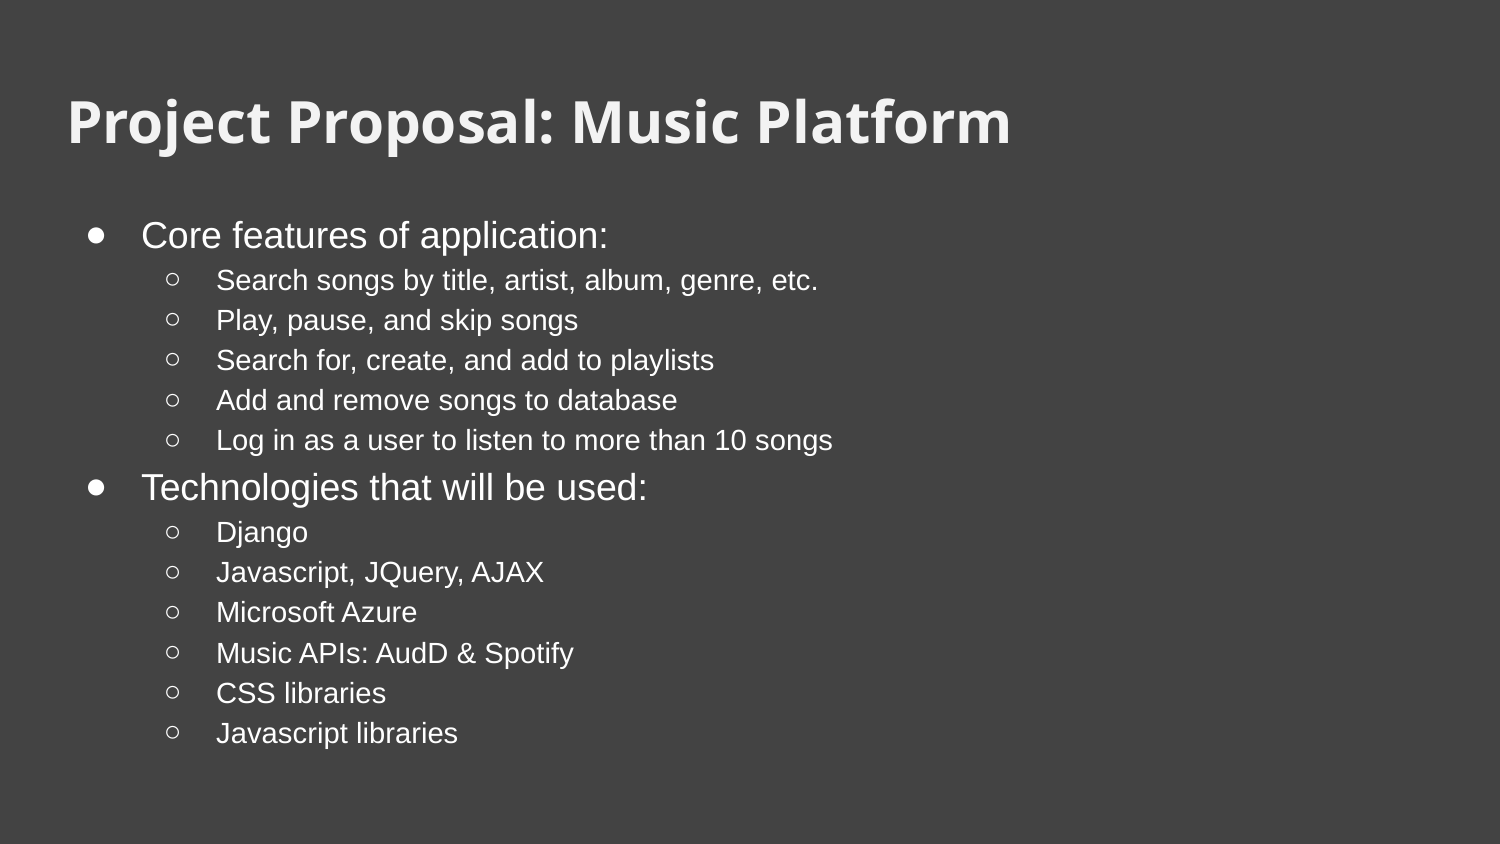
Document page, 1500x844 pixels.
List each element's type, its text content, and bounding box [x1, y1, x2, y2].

title Project Proposal: Music Platform [51, 72, 1449, 167]
list Core features of application: Search songs by title, artist, album, genre, etc. Play, pause, and skip songs Search for, create, and add to playlists Add and remove songs to database Log in as a user to listen to more than 10 songs Technologies that will be used: Django Javascript, JQuery, AJAX Microsoft Azure Music APIs: AudD & Spotify CSS libraries Javascript libraries [51, 189, 1449, 750]
